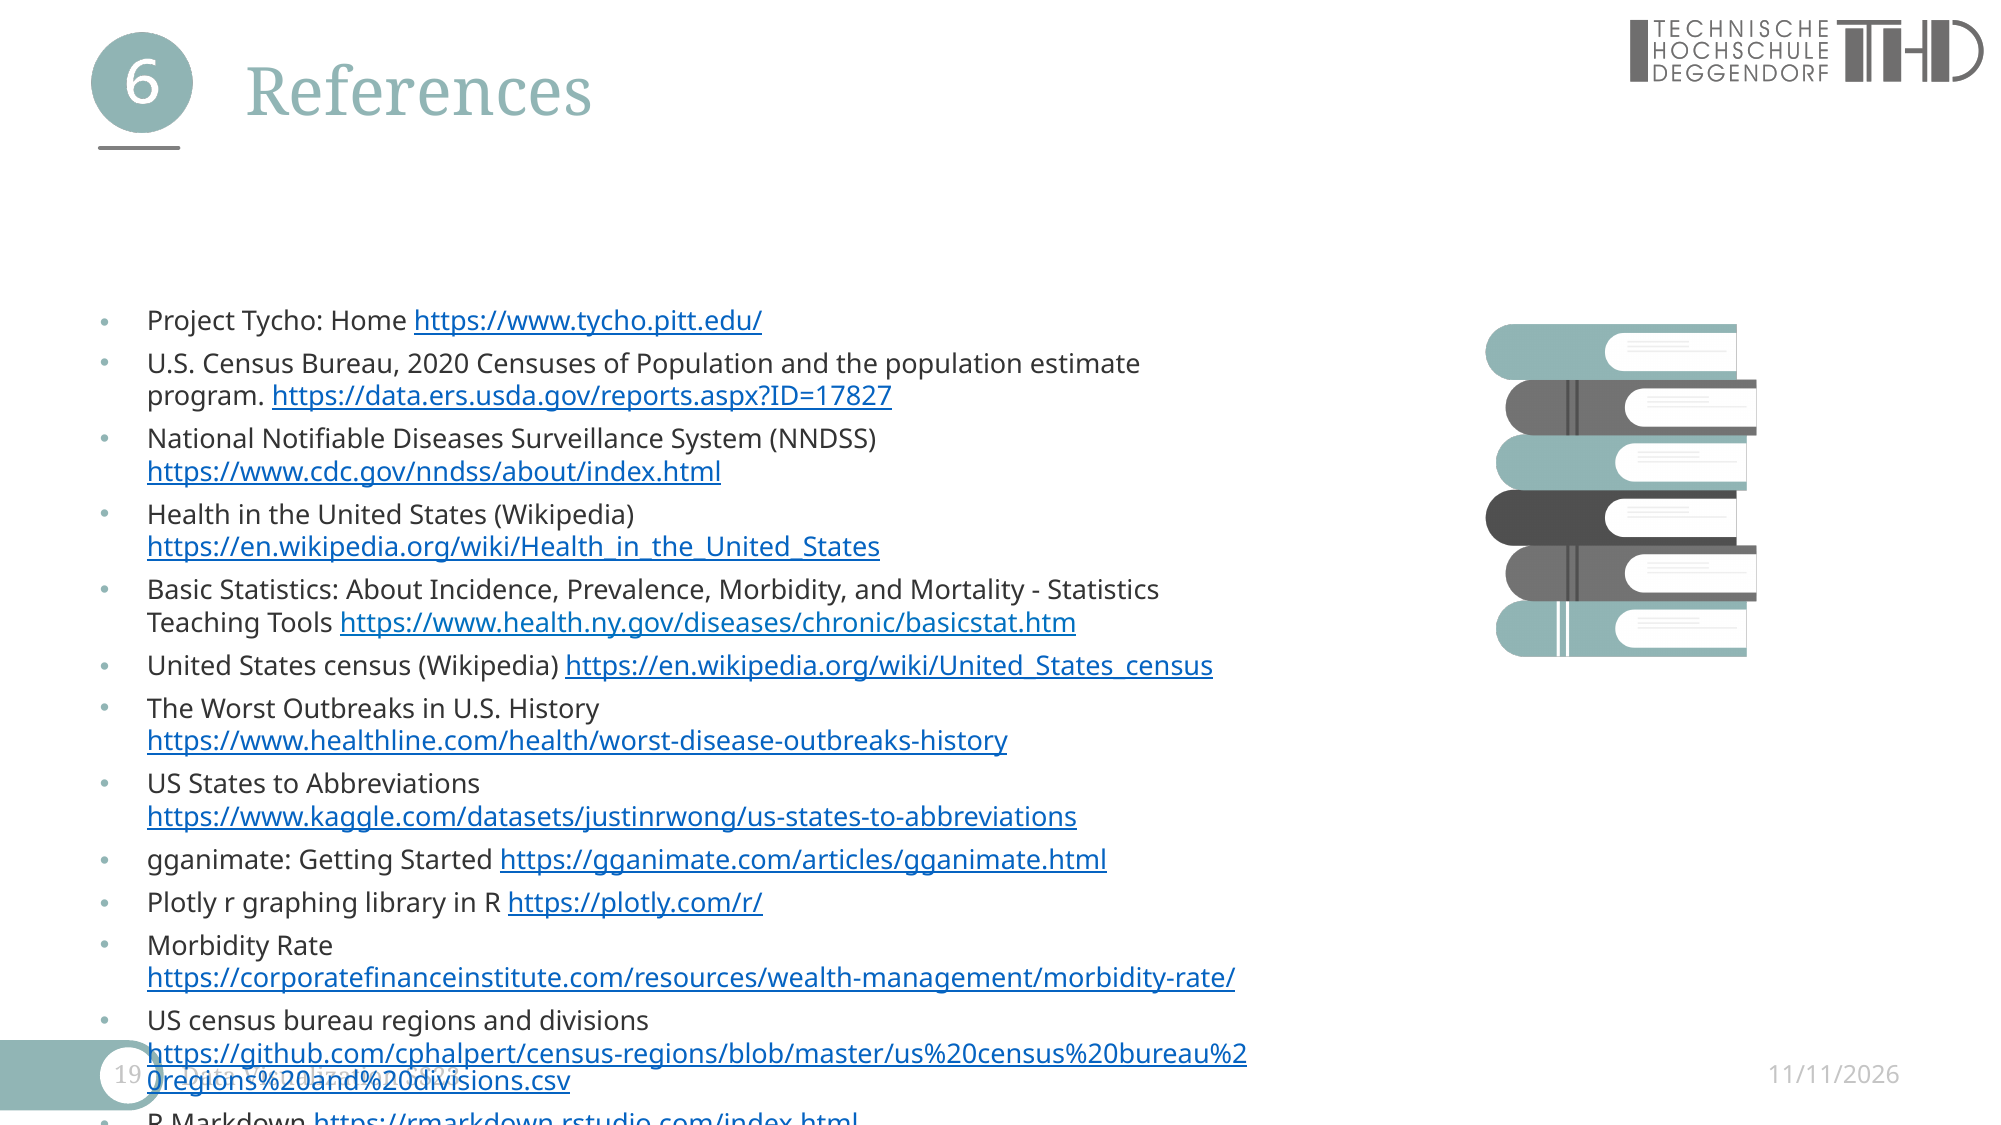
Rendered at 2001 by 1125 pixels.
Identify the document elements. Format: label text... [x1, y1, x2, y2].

picture [1625, 10, 1991, 90]
picture [78, 19, 206, 147]
title References [245, 14, 998, 131]
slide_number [1732, 1060, 1900, 1091]
picture [1354, 223, 1889, 757]
text_box Project Tycho: Home https://www.tycho.pitt.edu/ U.S. Census Bureau, 2020 Censuses of Population and the population estimate program. https://data.ers.usda.gov/reports.aspx?ID=17827 National Notifiable Diseases Surveillance System (NNDSS) https://www.cdc.gov/nndss/about/index.html Health in the United States (Wikipedia) https://en.wikipedia.org/wiki/Health_in_the_United_States Basic Statistics: About Incidence, Prevalence, Morbidity, and Mortality - Statistics Teaching Tools https://www.health.ny.gov/diseases/chronic/basicstat.htm United States census (Wikipedia) https://en.wikipedia.org/wiki/United_States_census The Worst Outbreaks in U.S. History https://www.healthline.com/health/worst-disease-outbreaks-history US States to Abbreviations https://www.kaggle.com/datasets/justinrwong/us-states-to-abbreviations gganimate: Getting Started https://gganimate.com/articles/gganimate.html Plotly r graphing library in R https://plotly.com/r/ Morbidity Rate https://corporatefinanceinstitute.com/resources/wealth-management/morbidity-rate/ US census bureau regions and divisions https://github.com/cphalpert/census-regions/blob/master/us%20census%20bureau%20regions%20and%20divisions.csv R Markdown https://rmarkdown.rstudio.com/index.html [99, 303, 1260, 1116]
